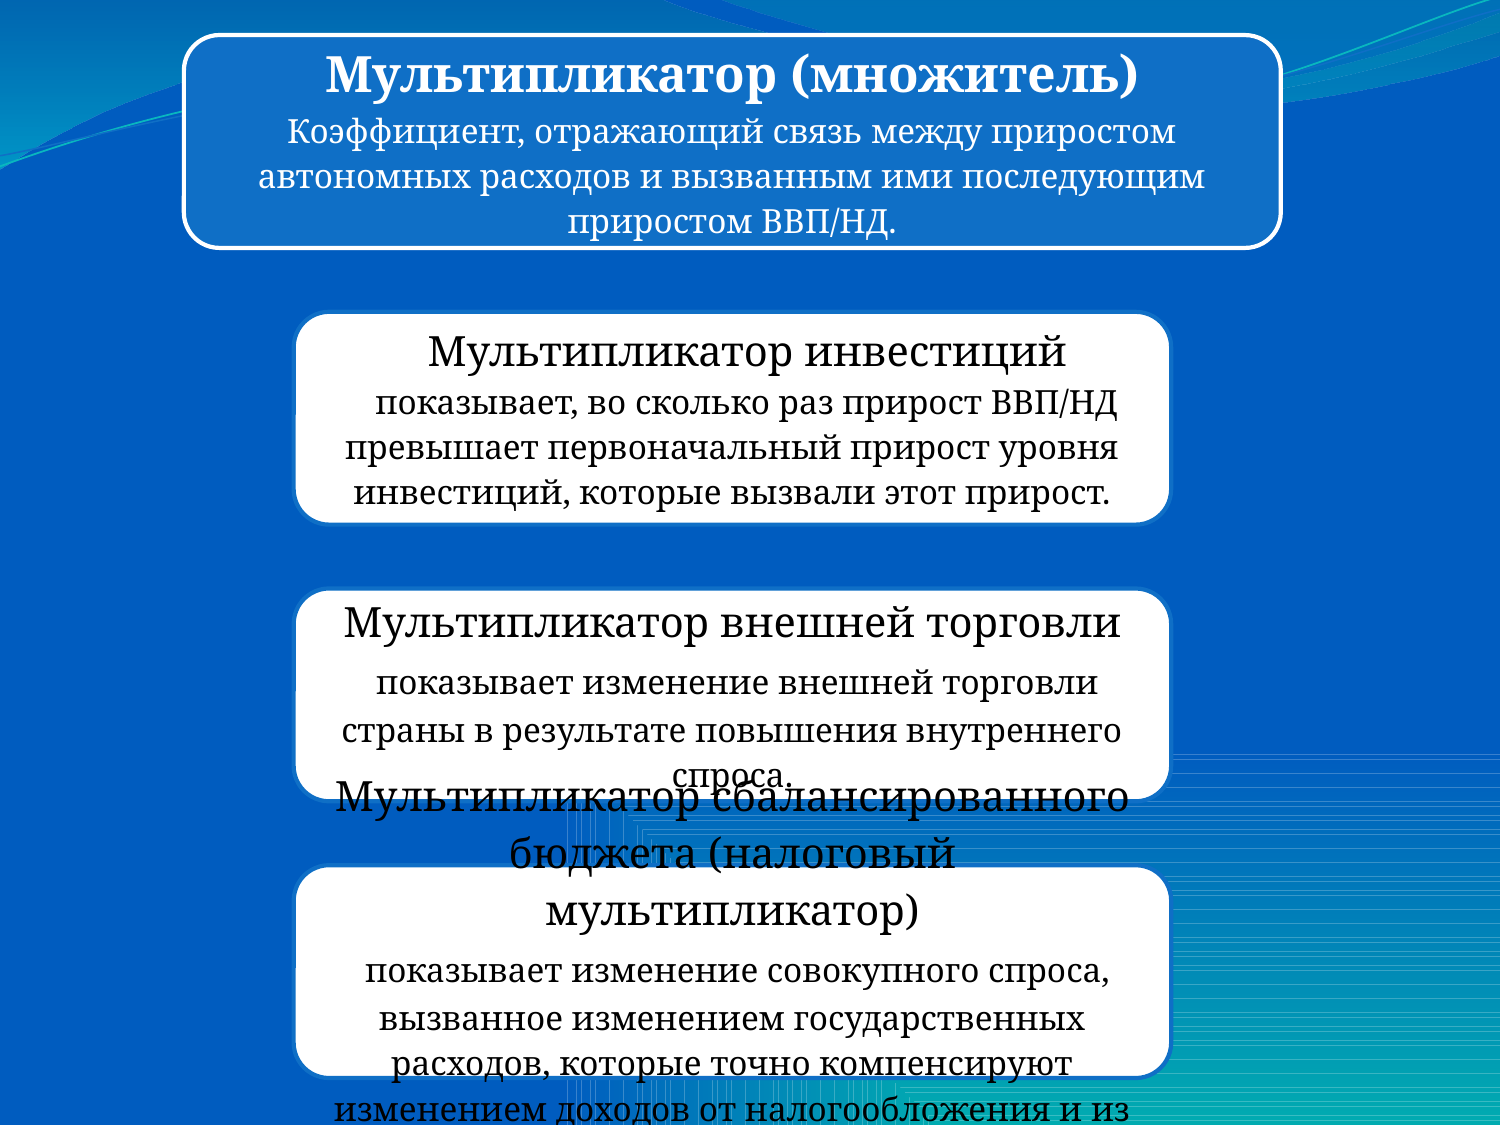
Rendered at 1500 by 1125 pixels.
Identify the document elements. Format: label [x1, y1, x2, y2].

text_box [46, 34, 1419, 1079]
